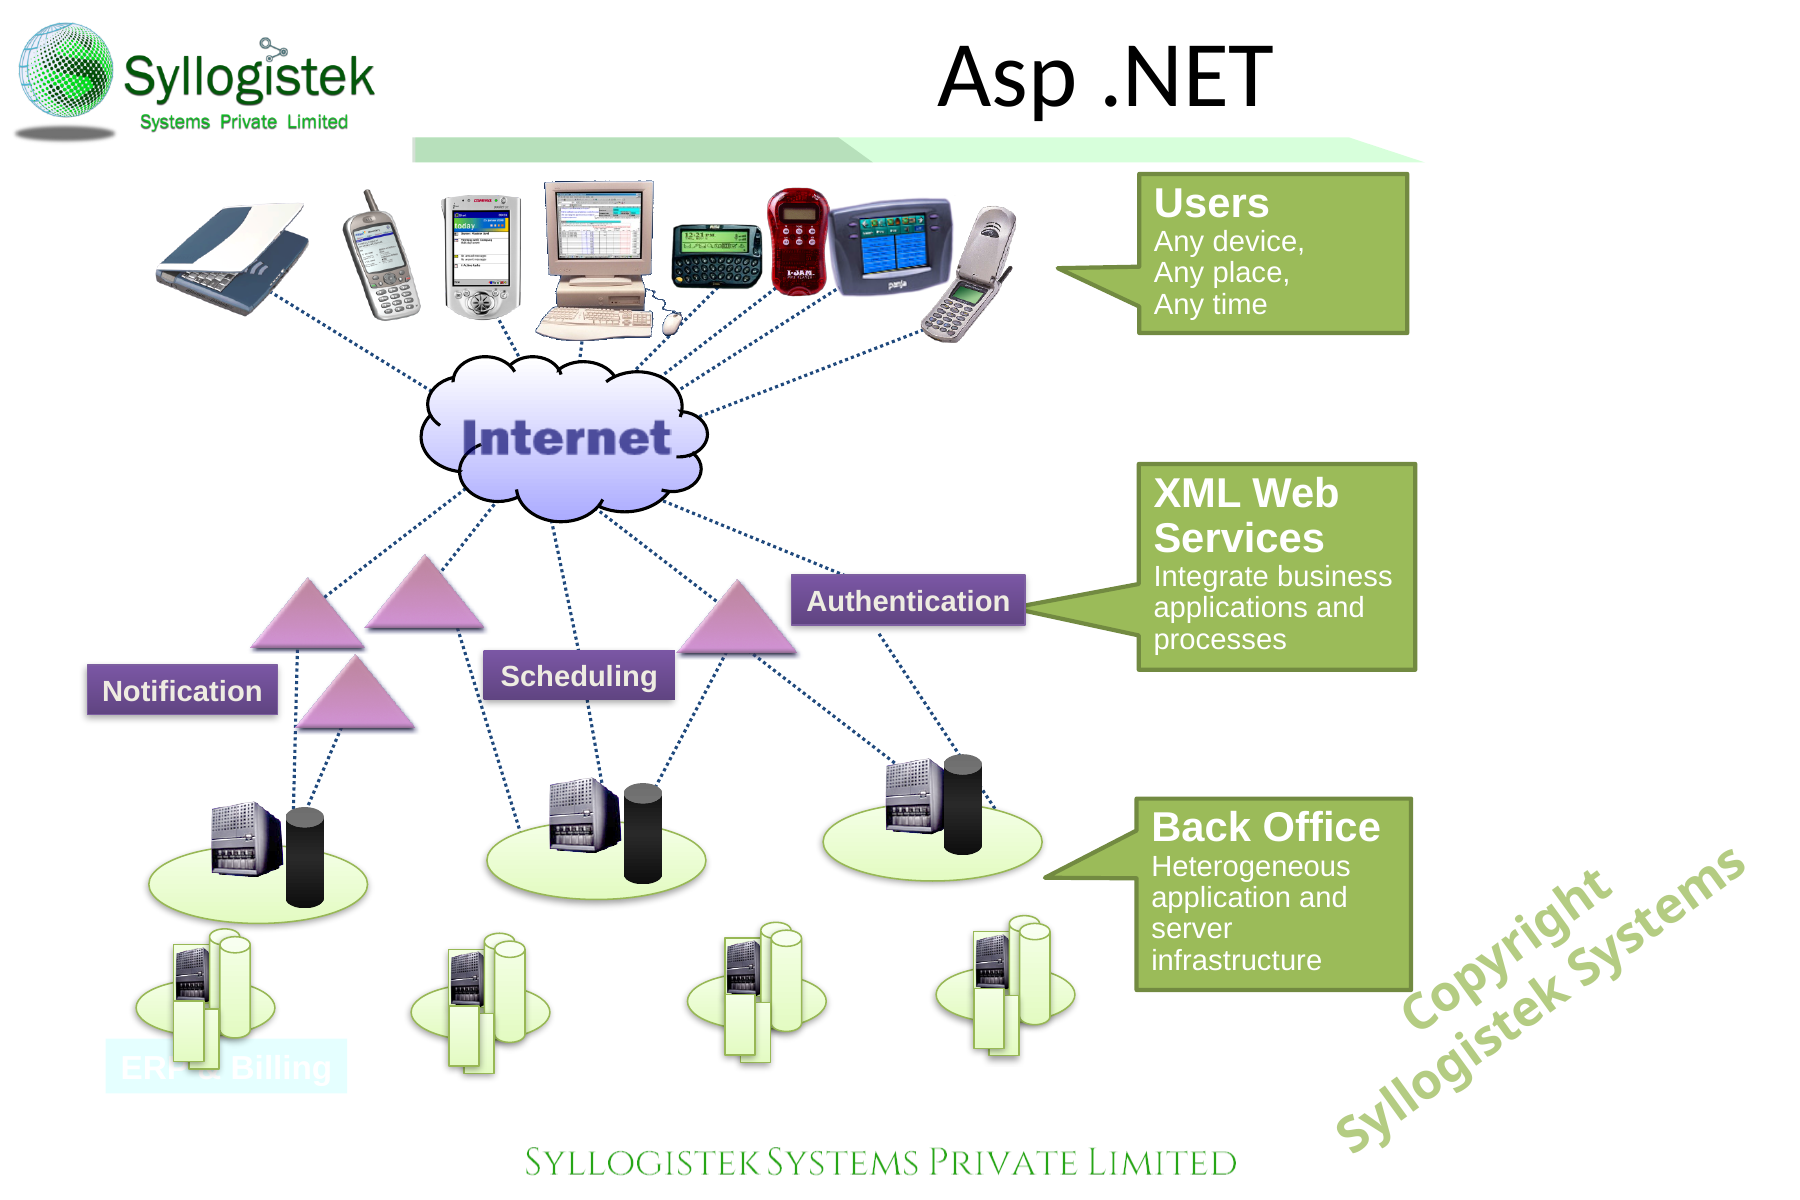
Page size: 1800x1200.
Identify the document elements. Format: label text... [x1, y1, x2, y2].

text_box Back Office Heterogeneous application and server infrastructure [1042, 796, 1414, 993]
picture [338, 186, 422, 322]
text_box Authentication [791, 574, 1026, 626]
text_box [420, 356, 708, 523]
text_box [135, 928, 276, 1070]
text_box [486, 825, 707, 901]
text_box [410, 932, 551, 1074]
picture [883, 755, 958, 835]
picture [208, 798, 284, 877]
picture [672, 576, 805, 660]
text_box Users Any device, Any place, Any time [1055, 171, 1410, 336]
picture [246, 551, 493, 735]
text_box [285, 806, 324, 909]
picture [765, 184, 1020, 345]
text_box Notification [87, 664, 278, 715]
text_box [623, 783, 663, 885]
picture [500, 1129, 1373, 1200]
text_box [822, 806, 1043, 882]
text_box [687, 922, 827, 1063]
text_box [935, 915, 1076, 1056]
picture [533, 178, 763, 343]
text_box ERP & Billing [105, 1038, 348, 1094]
picture [547, 774, 622, 853]
title Asp .NET [412, 0, 1800, 138]
picture [151, 199, 312, 321]
text_box [148, 849, 369, 925]
picture [0, 0, 413, 178]
picture [438, 193, 523, 321]
text_box XML Web Services Integrate business applications and processes [1030, 461, 1418, 672]
text_box Scheduling [483, 650, 675, 700]
text_box [943, 754, 982, 856]
